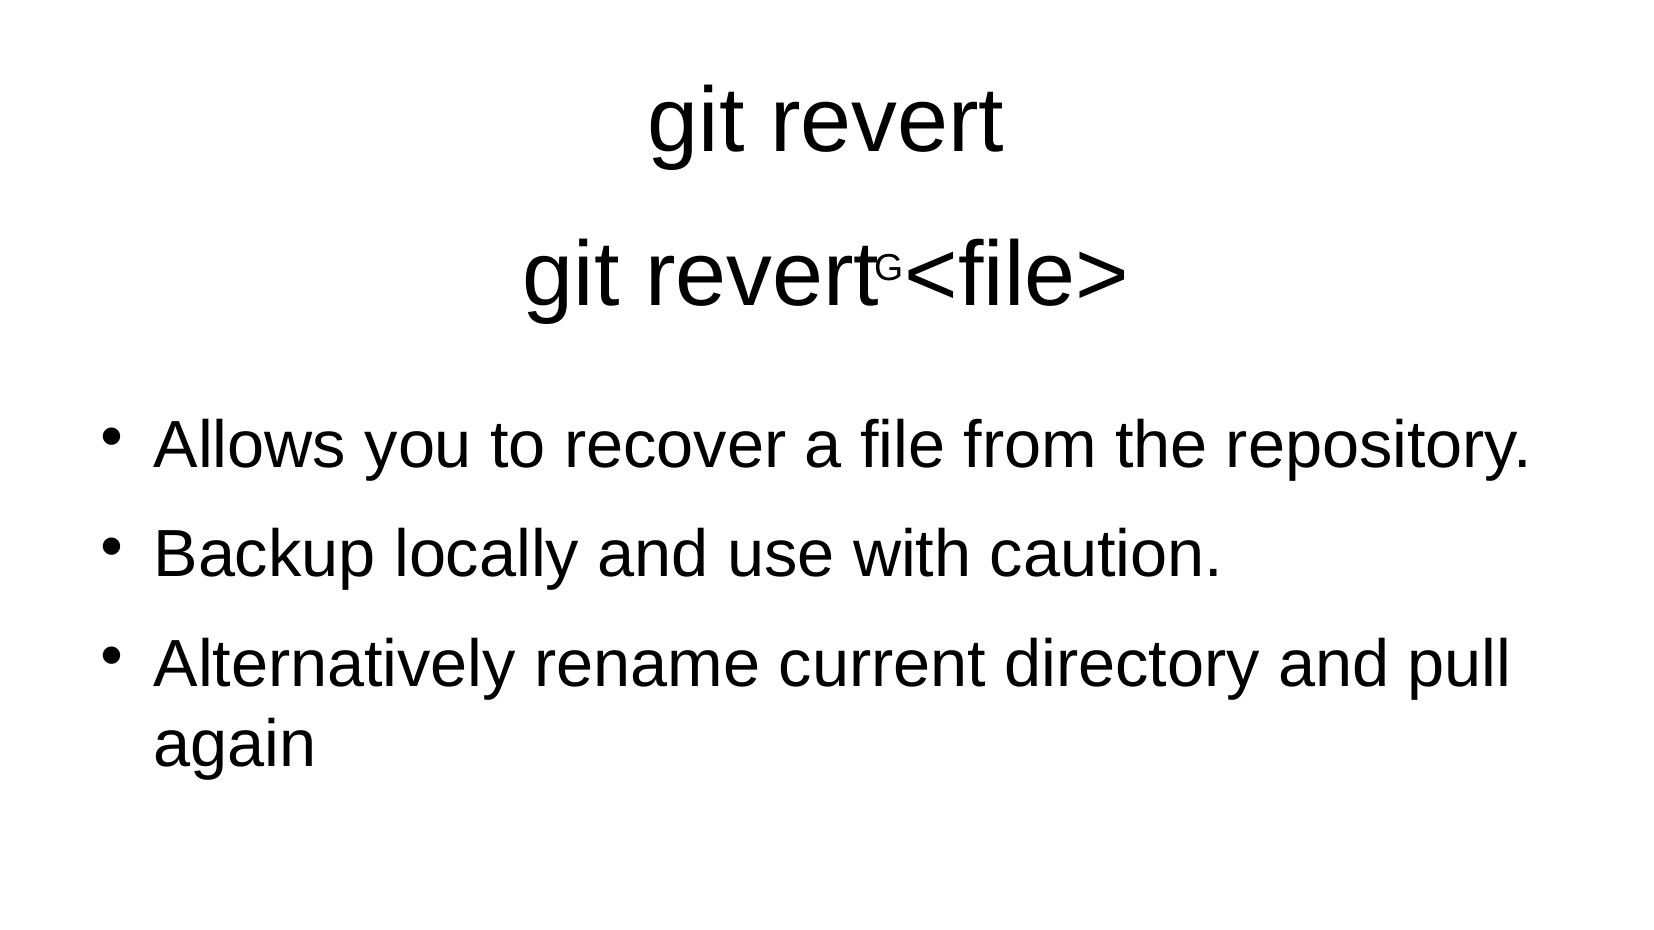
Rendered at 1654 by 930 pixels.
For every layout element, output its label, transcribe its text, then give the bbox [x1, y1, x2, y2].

text_box git revert <file> [82, 190, 1571, 346]
text_box Allows you to recover a file from the repository. Backup locally and use with caution. Alternatively rename current directory and pull again [82, 400, 1654, 870]
text_box git revert [82, 37, 1571, 190]
